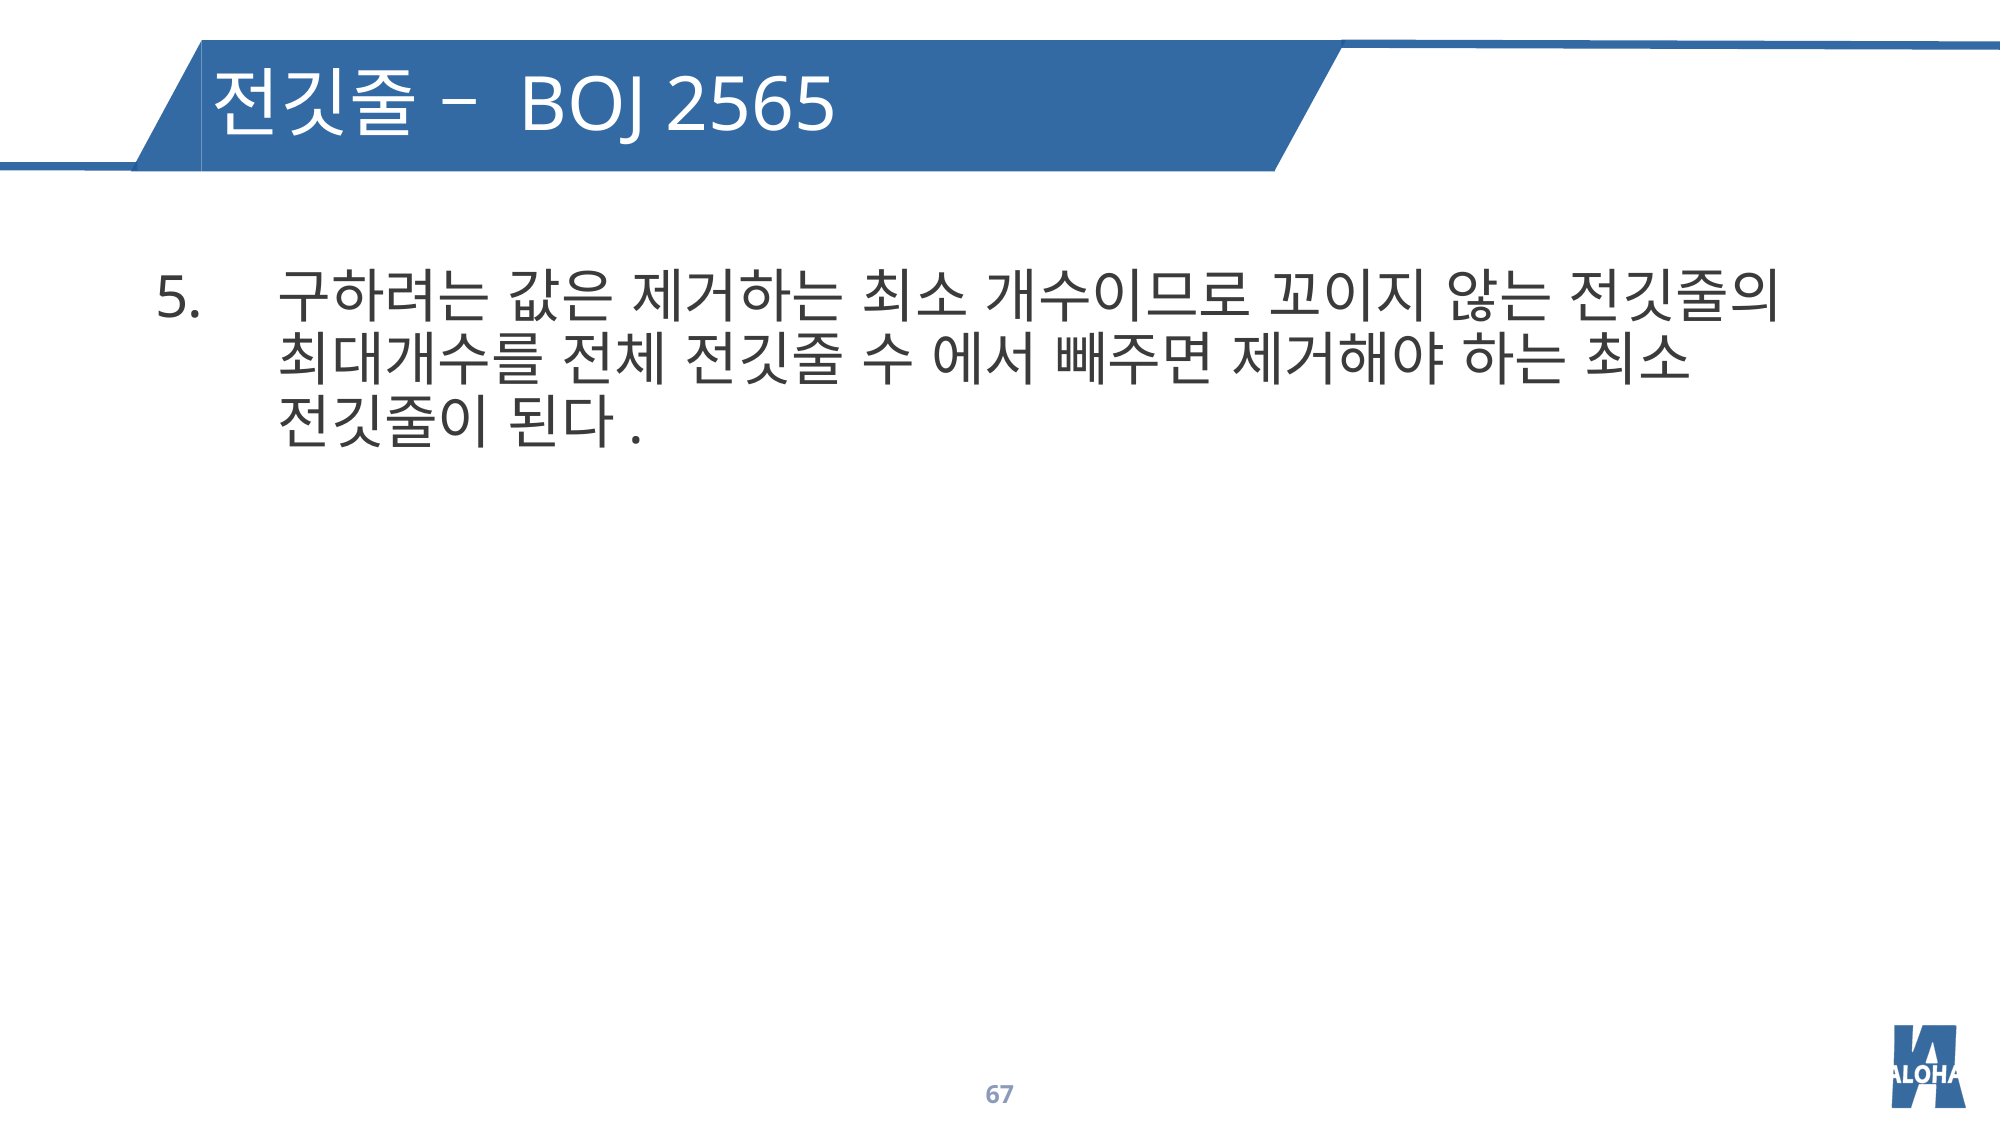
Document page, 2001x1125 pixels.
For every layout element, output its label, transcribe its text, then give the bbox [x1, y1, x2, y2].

picture [1853, 1006, 2000, 1125]
slide_number 67 [774, 1065, 1225, 1125]
list 전깃줄 – BOJ 2565 [196, 45, 1270, 168]
list 구하려는 값은 제거하는 최소 개수이므로 꼬이지 않는 전깃줄의 최대개수를 전체 전깃줄 수 에서 빼주면 제거해야 하는 최소 전깃줄이 된다. [140, 259, 1861, 1007]
